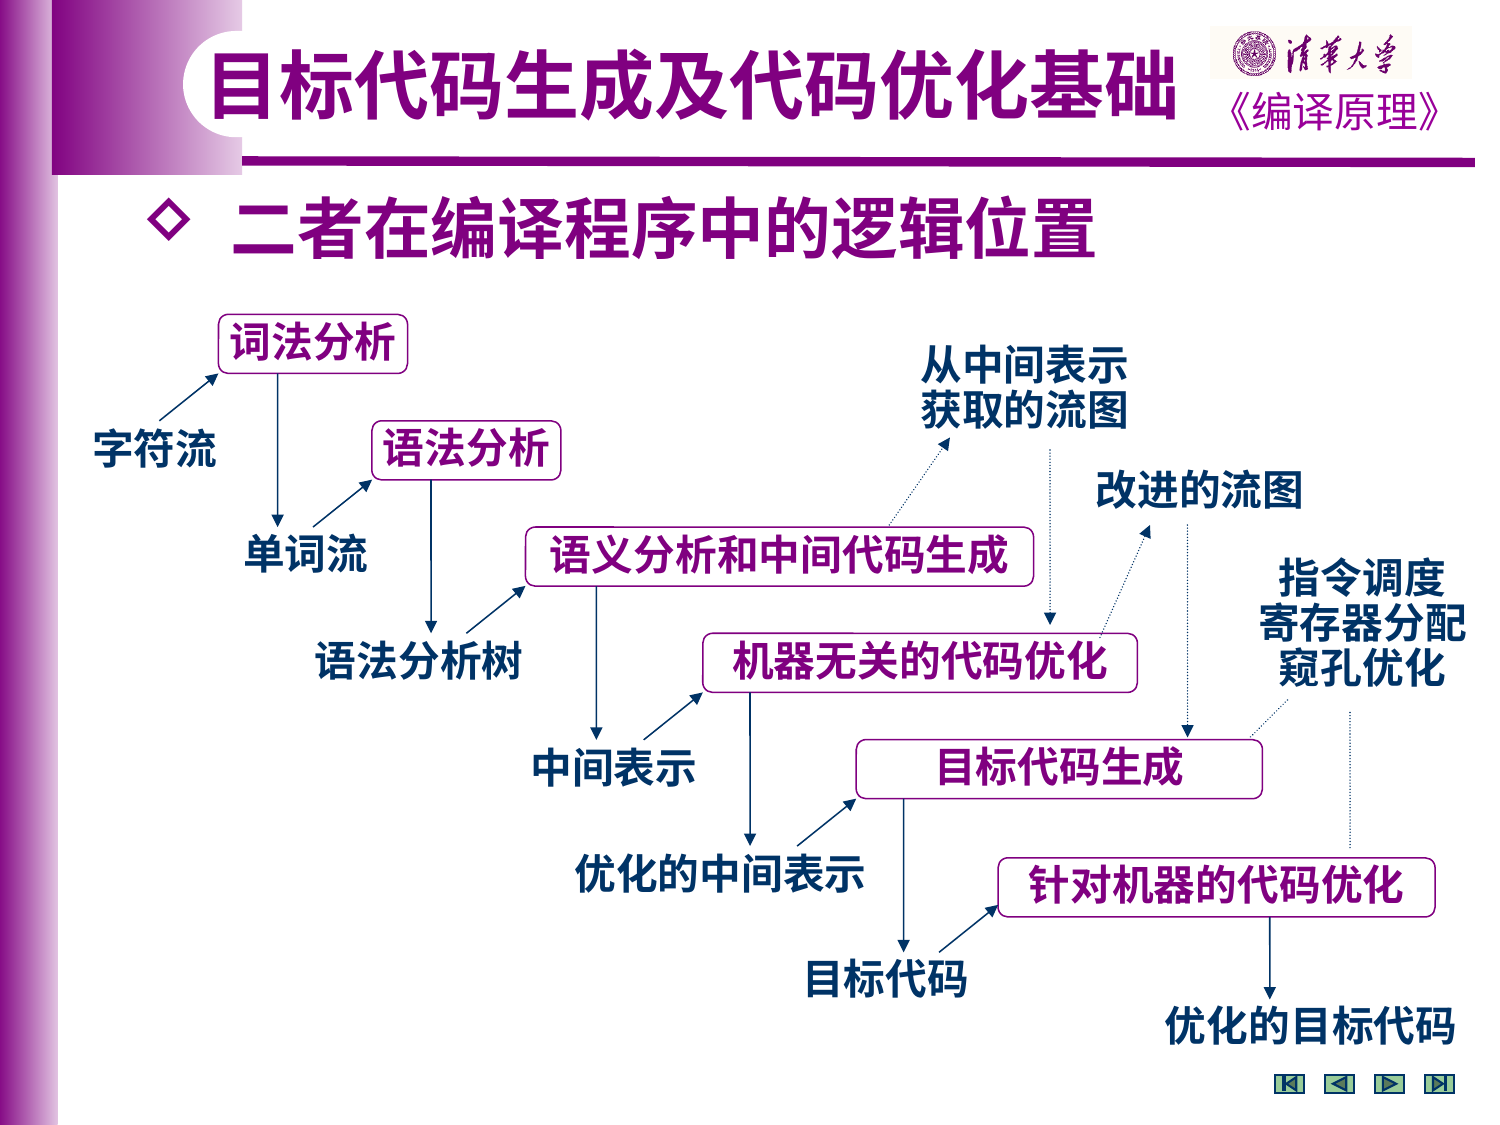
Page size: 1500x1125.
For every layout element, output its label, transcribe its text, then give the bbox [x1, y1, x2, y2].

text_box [289, 479, 550, 695]
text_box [466, 585, 715, 801]
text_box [1074, 462, 1326, 738]
text_box 语法分析 [389, 420, 561, 480]
text_box [1374, 1074, 1405, 1093]
text_box [1424, 1074, 1455, 1093]
text_box 针对机器的代码优化 [998, 857, 1436, 903]
text_box [1274, 1074, 1305, 1093]
text_box 目标代码生成及代码优化基础 [189, 41, 1199, 137]
text_box 语义分析和中间代码生成 [554, 527, 883, 587]
text_box 目标代码生成 [897, 739, 1232, 799]
text_box [1324, 1074, 1355, 1093]
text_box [888, 337, 1151, 626]
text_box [785, 798, 987, 1013]
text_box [938, 904, 1483, 1060]
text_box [1237, 549, 1488, 851]
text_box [548, 692, 892, 908]
text_box 二者在编译程序中的逻辑位置 [125, 179, 1264, 275]
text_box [76, 373, 385, 588]
text_box 词法分析 [218, 314, 408, 374]
picture [1210, 26, 1412, 79]
text_box 机器无关的代码优化 [719, 633, 1069, 693]
